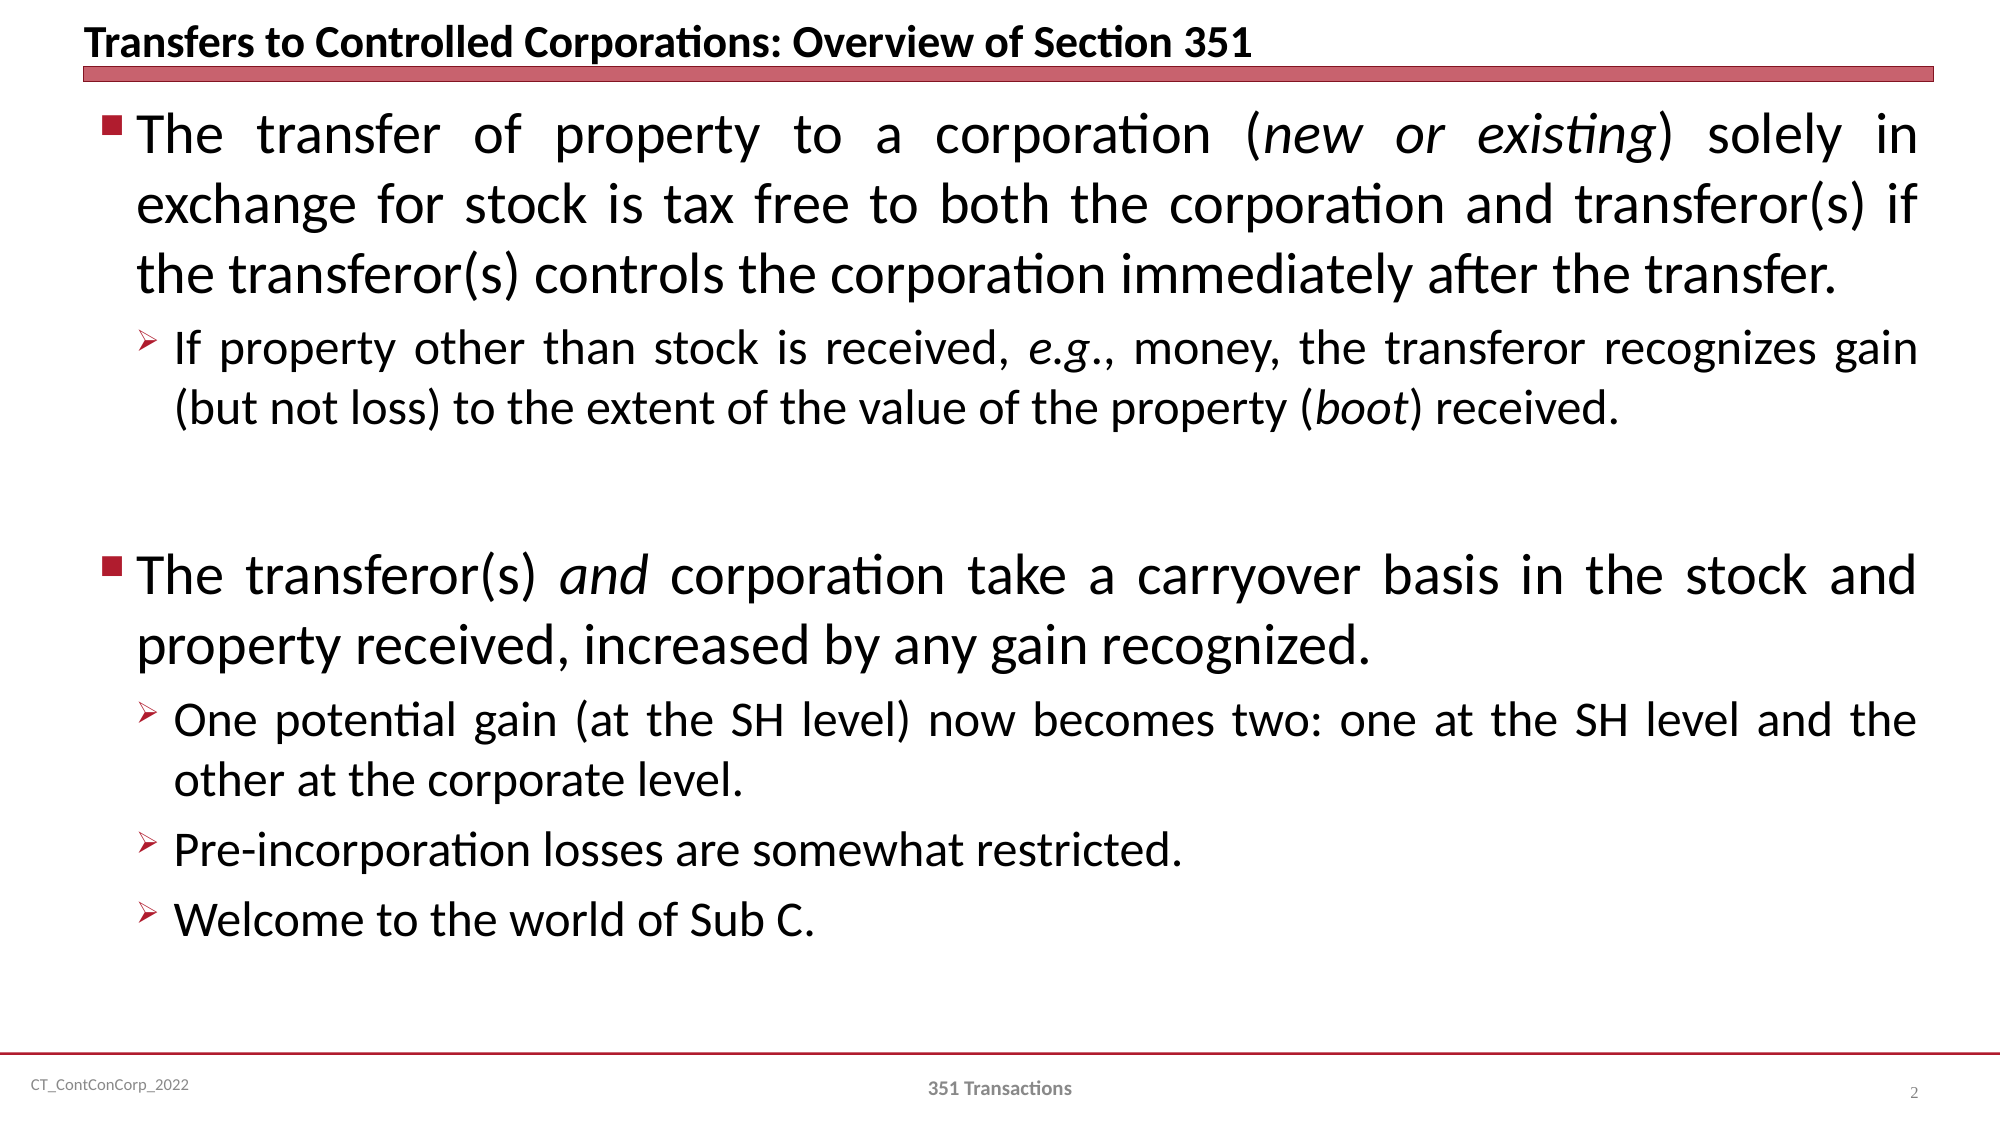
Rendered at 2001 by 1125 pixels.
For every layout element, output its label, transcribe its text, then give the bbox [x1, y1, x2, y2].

list The transfer of property to a corporation (new or existing) solely in exchange for stock is tax free to both the corporation and transferor(s) if the transferor(s) controls the corporation immediately after the transfer. If property other than stock is received, e.g., money, the transferor recognizes gain (but not loss) to the extent of the value of the property (boot) received. The transferor(s) and corporation take a carryover basis in the stock and property received, increased by any gain recognized. One potential gain (at the SH level) now becomes two: one at the SH level and the other at the corporate level. Pre-incorporation losses are somewhat restricted. Welcome to the world of Sub C. [83, 87, 1934, 1041]
footer 351 Transactions [683, 1056, 1317, 1117]
title Transfers to Controlled Corporations: Overview of Section 351 [83, 6, 1935, 67]
slide_number 2 [1834, 1061, 1934, 1122]
